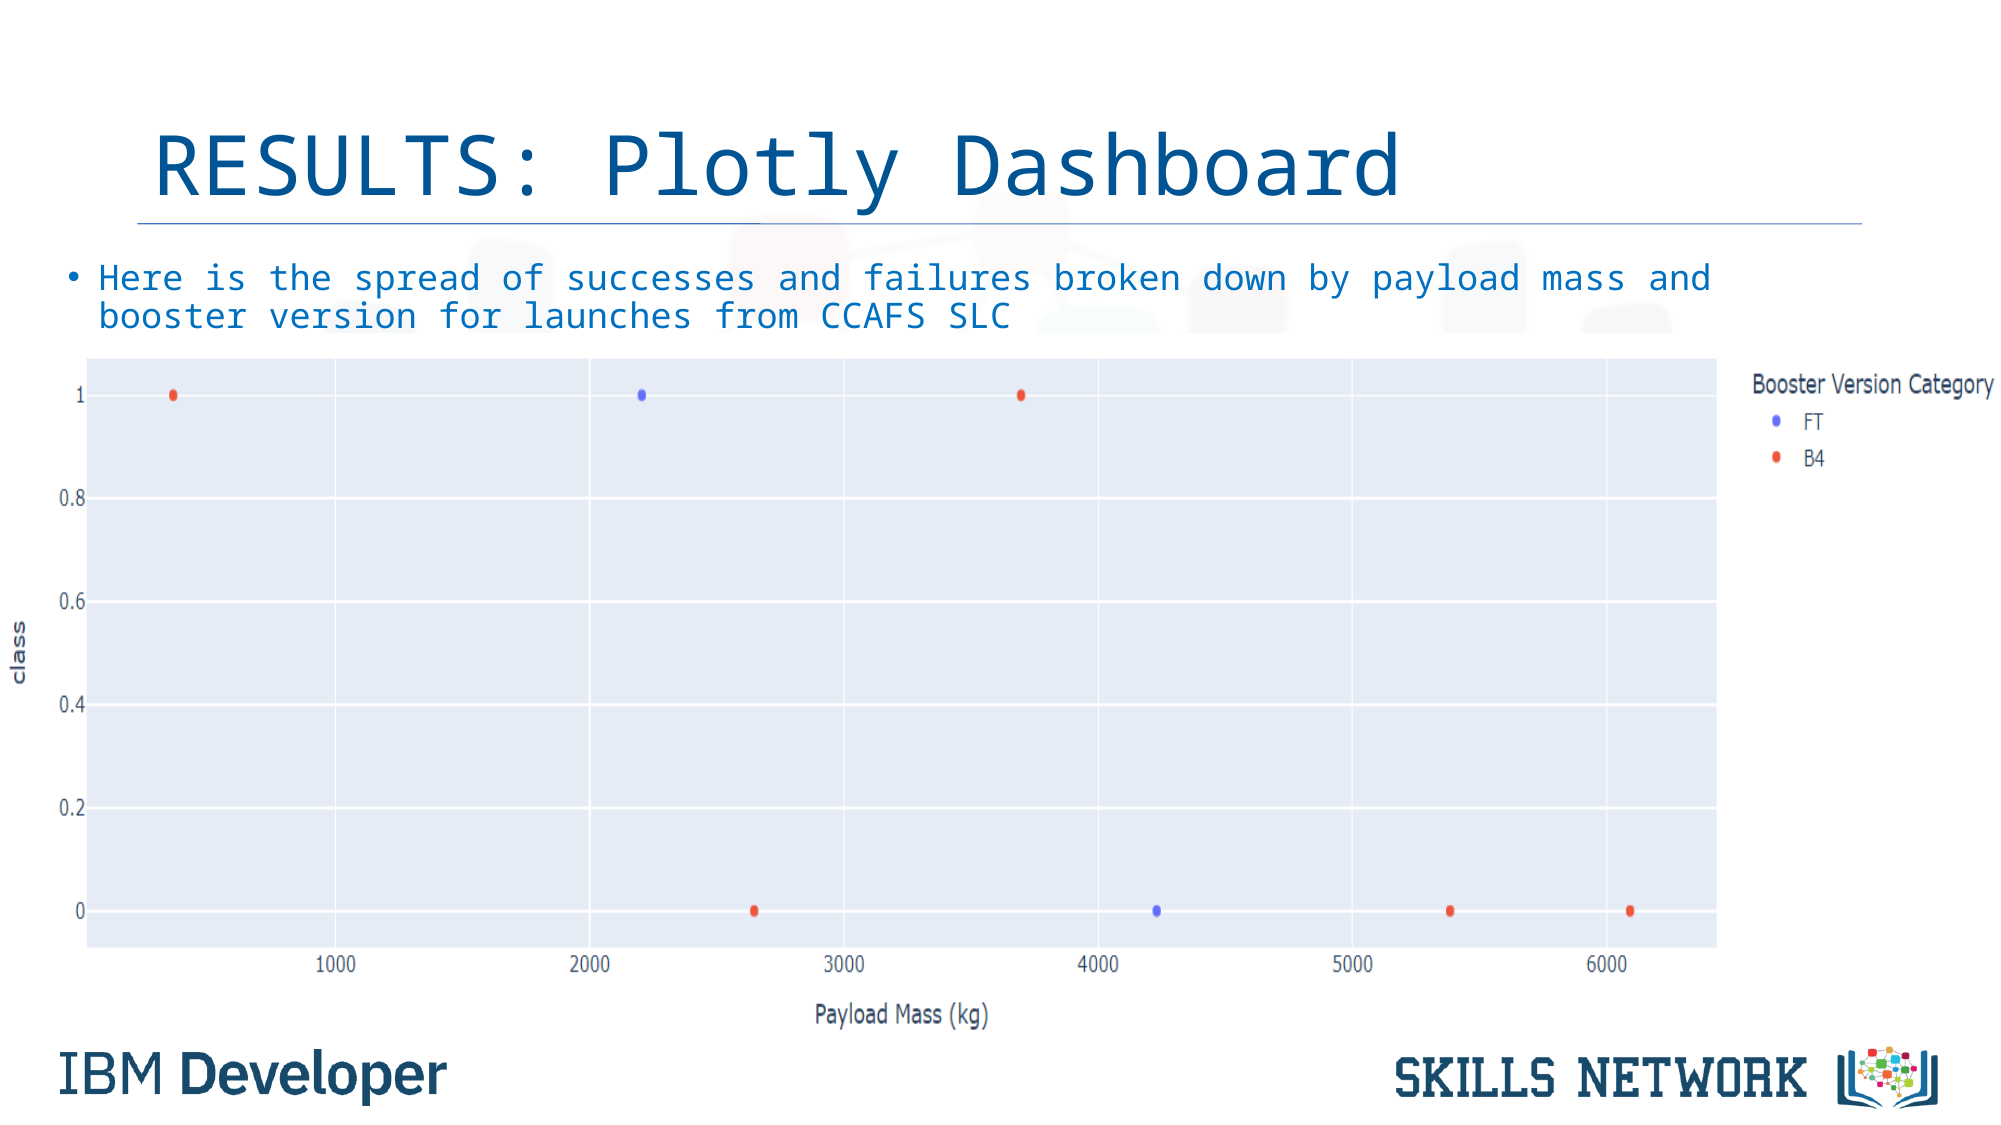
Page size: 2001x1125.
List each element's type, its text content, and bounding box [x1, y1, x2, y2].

title RESULTS: Plotly Dashboard [137, 59, 1863, 252]
list Here is the spread of successes and failures broken down by payload mass and booster version for launches from CCAFS SLC [52, 252, 1894, 333]
picture [1390, 1045, 1945, 1111]
picture [55, 1045, 459, 1108]
picture [0, 333, 2000, 1036]
